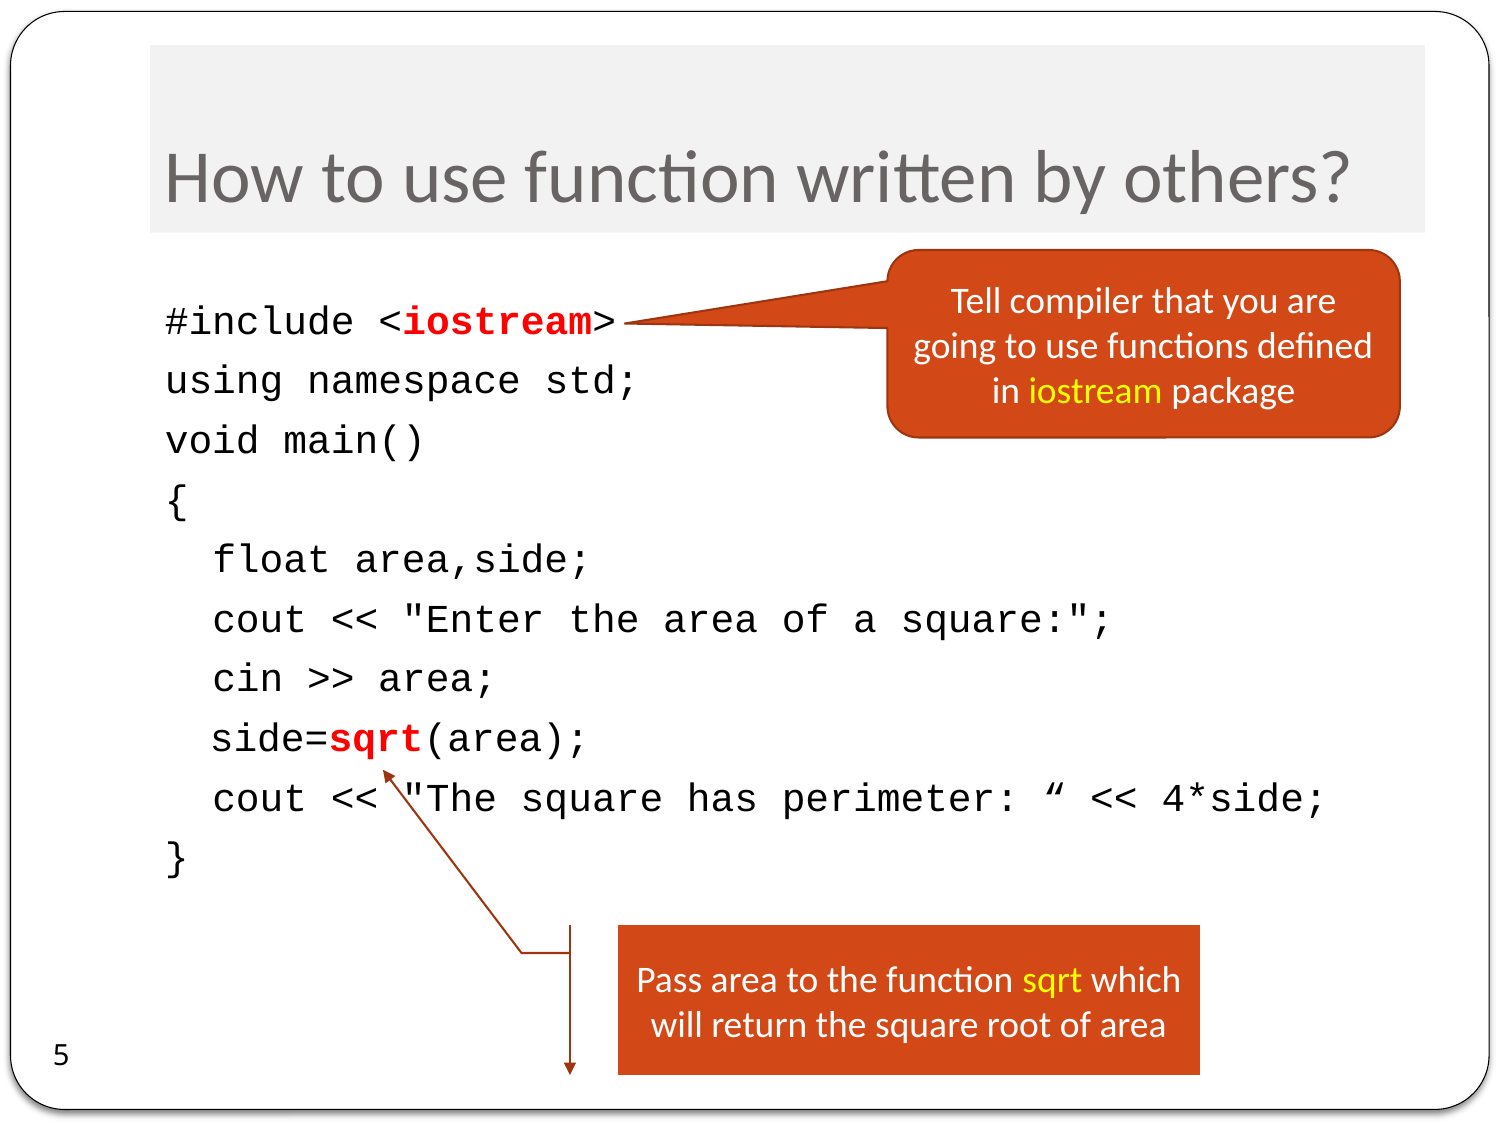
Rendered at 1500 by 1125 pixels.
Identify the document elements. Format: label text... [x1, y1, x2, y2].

slide_number 5 [23, 1018, 99, 1094]
title How to use function written by others? [150, 45, 1425, 233]
text_box Pass area to the function sqrt which will return the square root of area [618, 925, 1200, 1075]
text_box Pass area to the function sqrt which will return the square root of area [382, 769, 577, 1075]
list #include <iostream> using namespace std; void main() { float area,side; cout << "Enter the area of a square:"; cin >> area; side=sqrt(area); cout << "The square has perimeter: “ << 4*side; } [150, 287, 1375, 1025]
text_box Tell compiler that you are going to use functions defined in iostream package [623, 248, 1401, 439]
